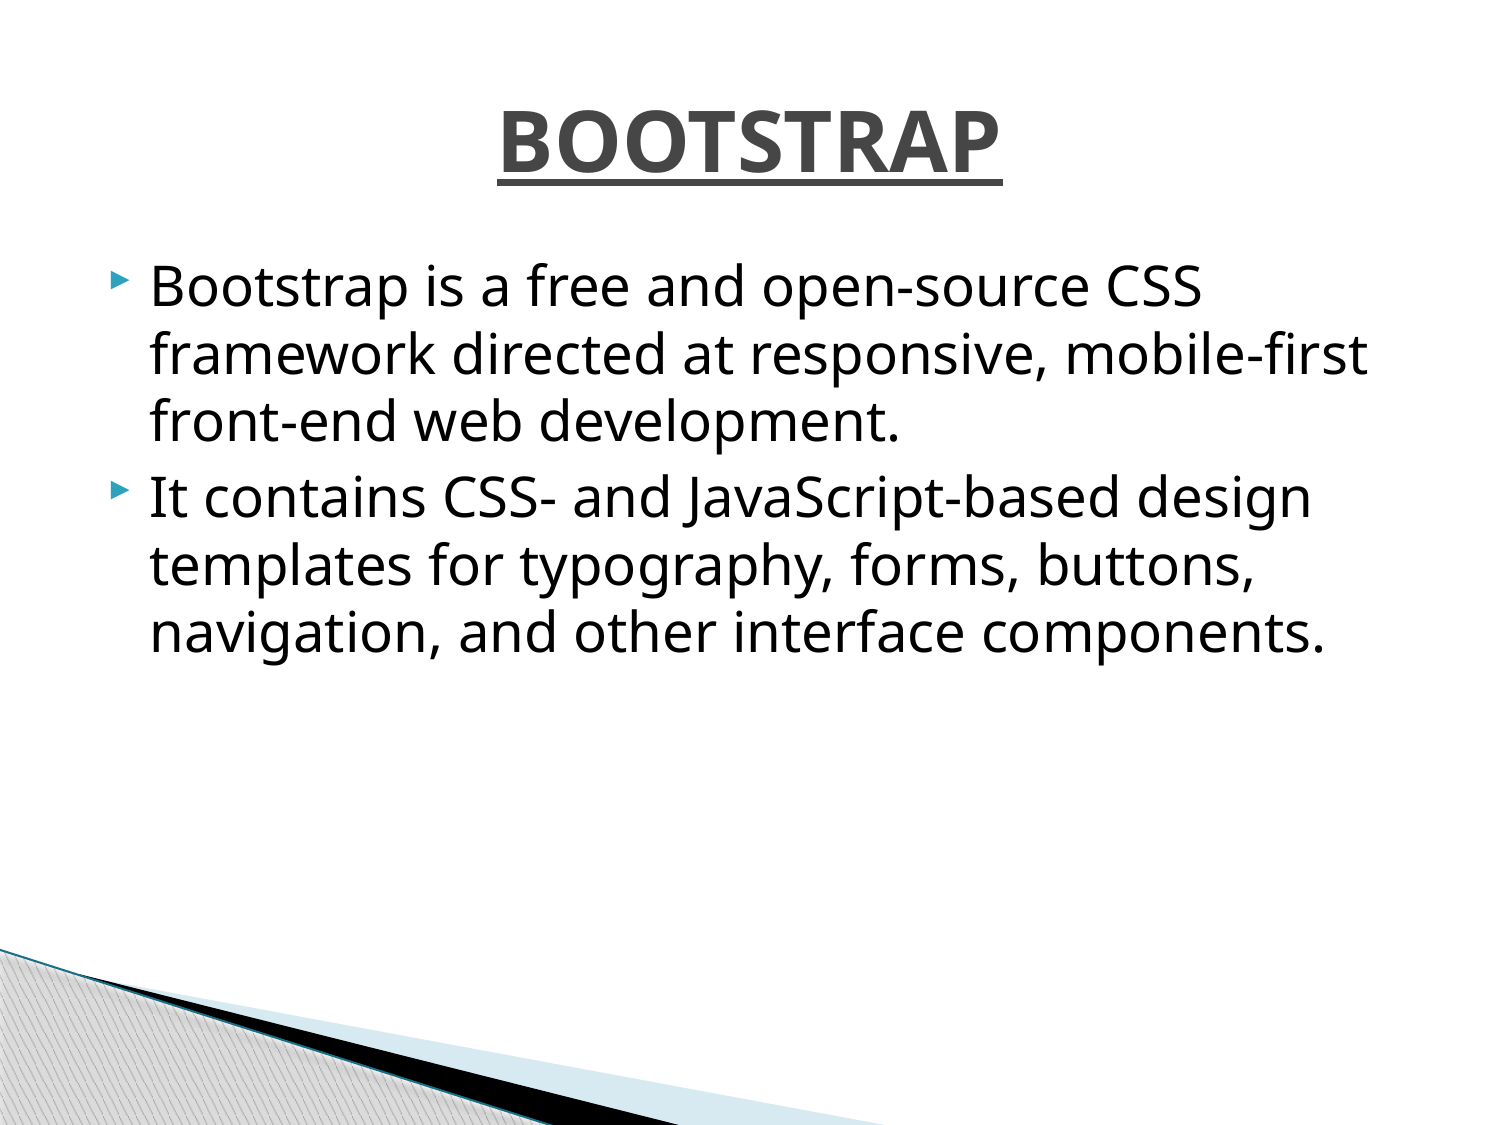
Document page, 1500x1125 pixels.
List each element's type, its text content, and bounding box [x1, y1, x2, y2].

title BOOTSTRAP [75, 45, 1425, 233]
list Bootstrap is a free and open-source CSS framework directed at responsive, mobile-first front-end web development. It contains CSS- and JavaScript-based design templates for typography, forms, buttons, navigation, and other interface components. [75, 243, 1425, 986]
